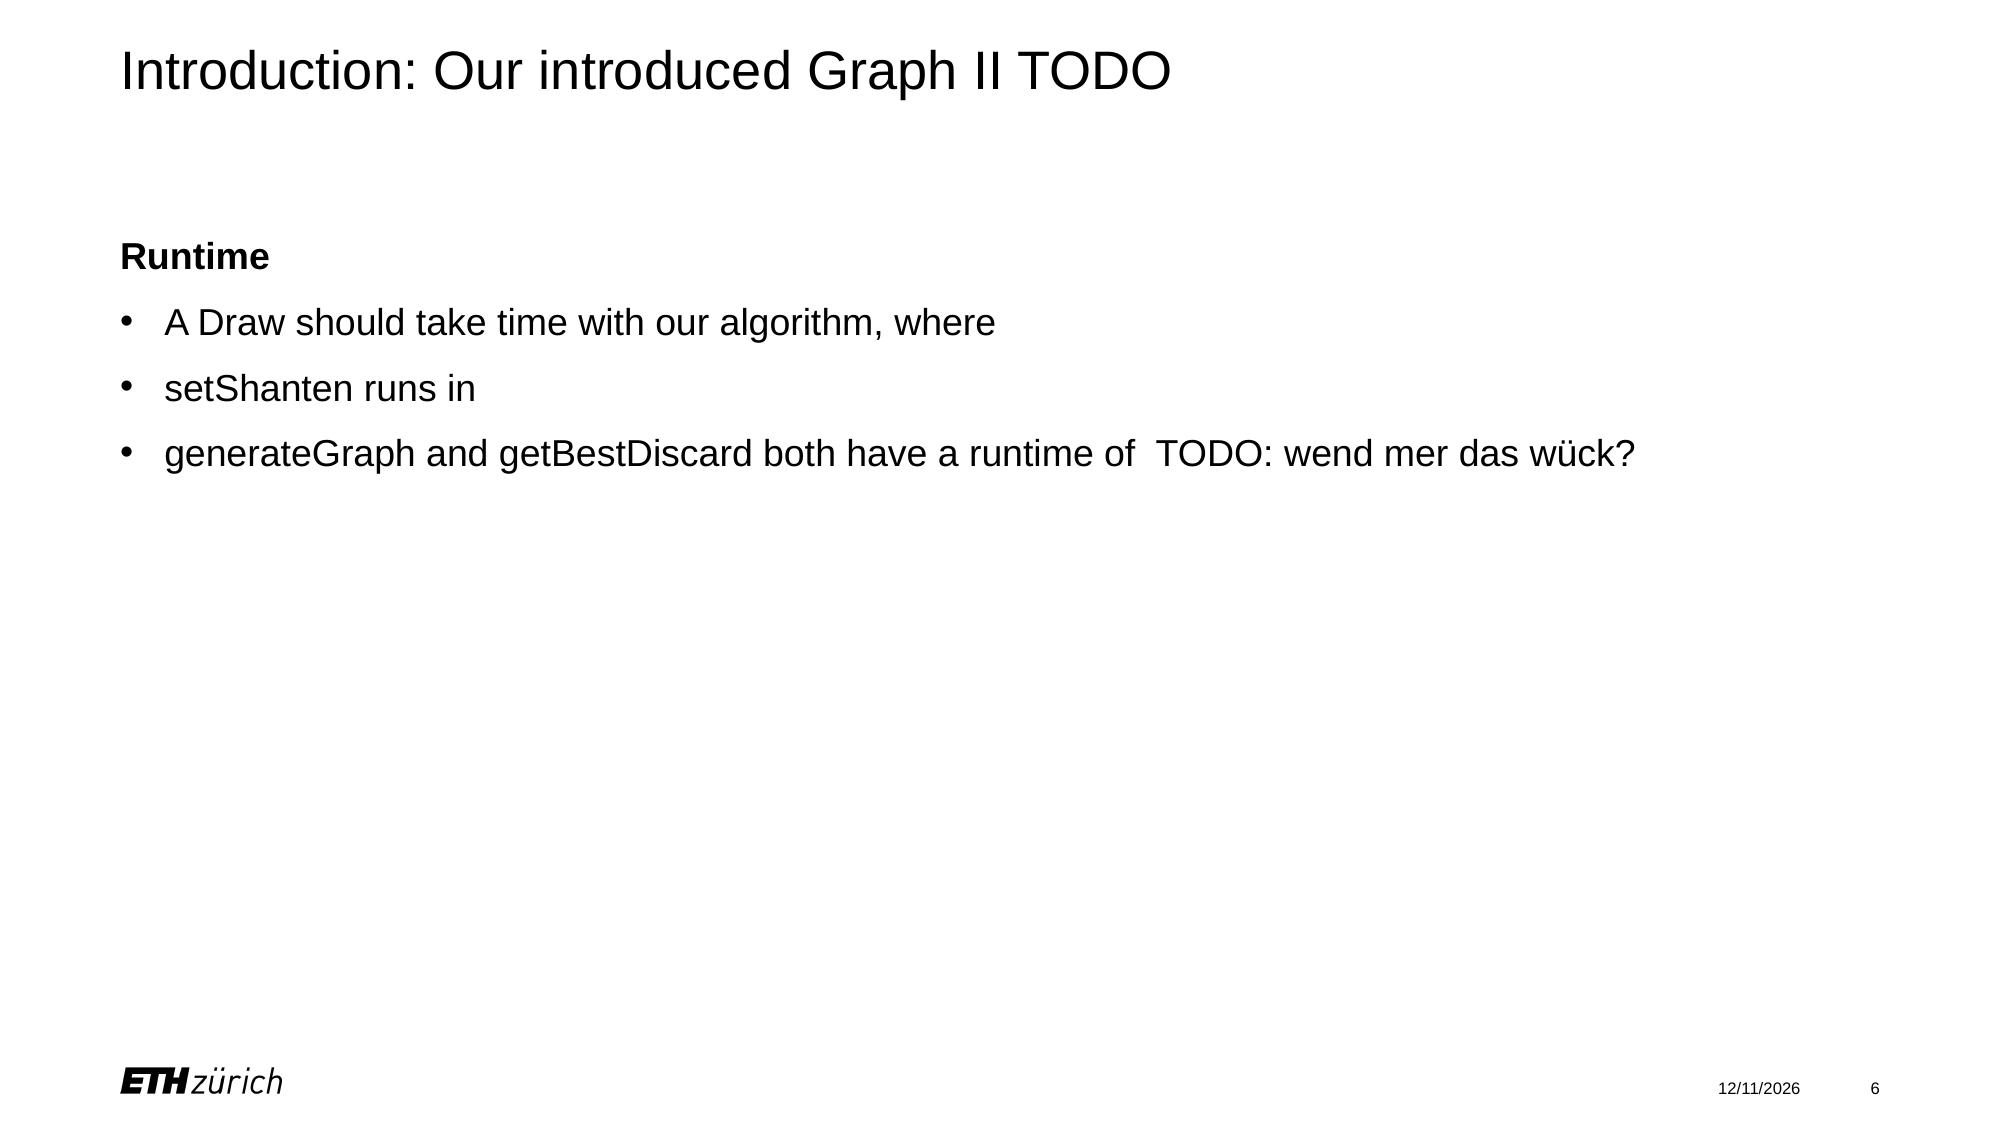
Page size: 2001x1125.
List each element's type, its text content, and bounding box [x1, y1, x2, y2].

picture [120, 1067, 282, 1094]
title Introduction: Our introduced Graph II TODO [120, 42, 1880, 191]
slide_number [1718, 1069, 1819, 1106]
slide_number 6 [1827, 1069, 1880, 1106]
